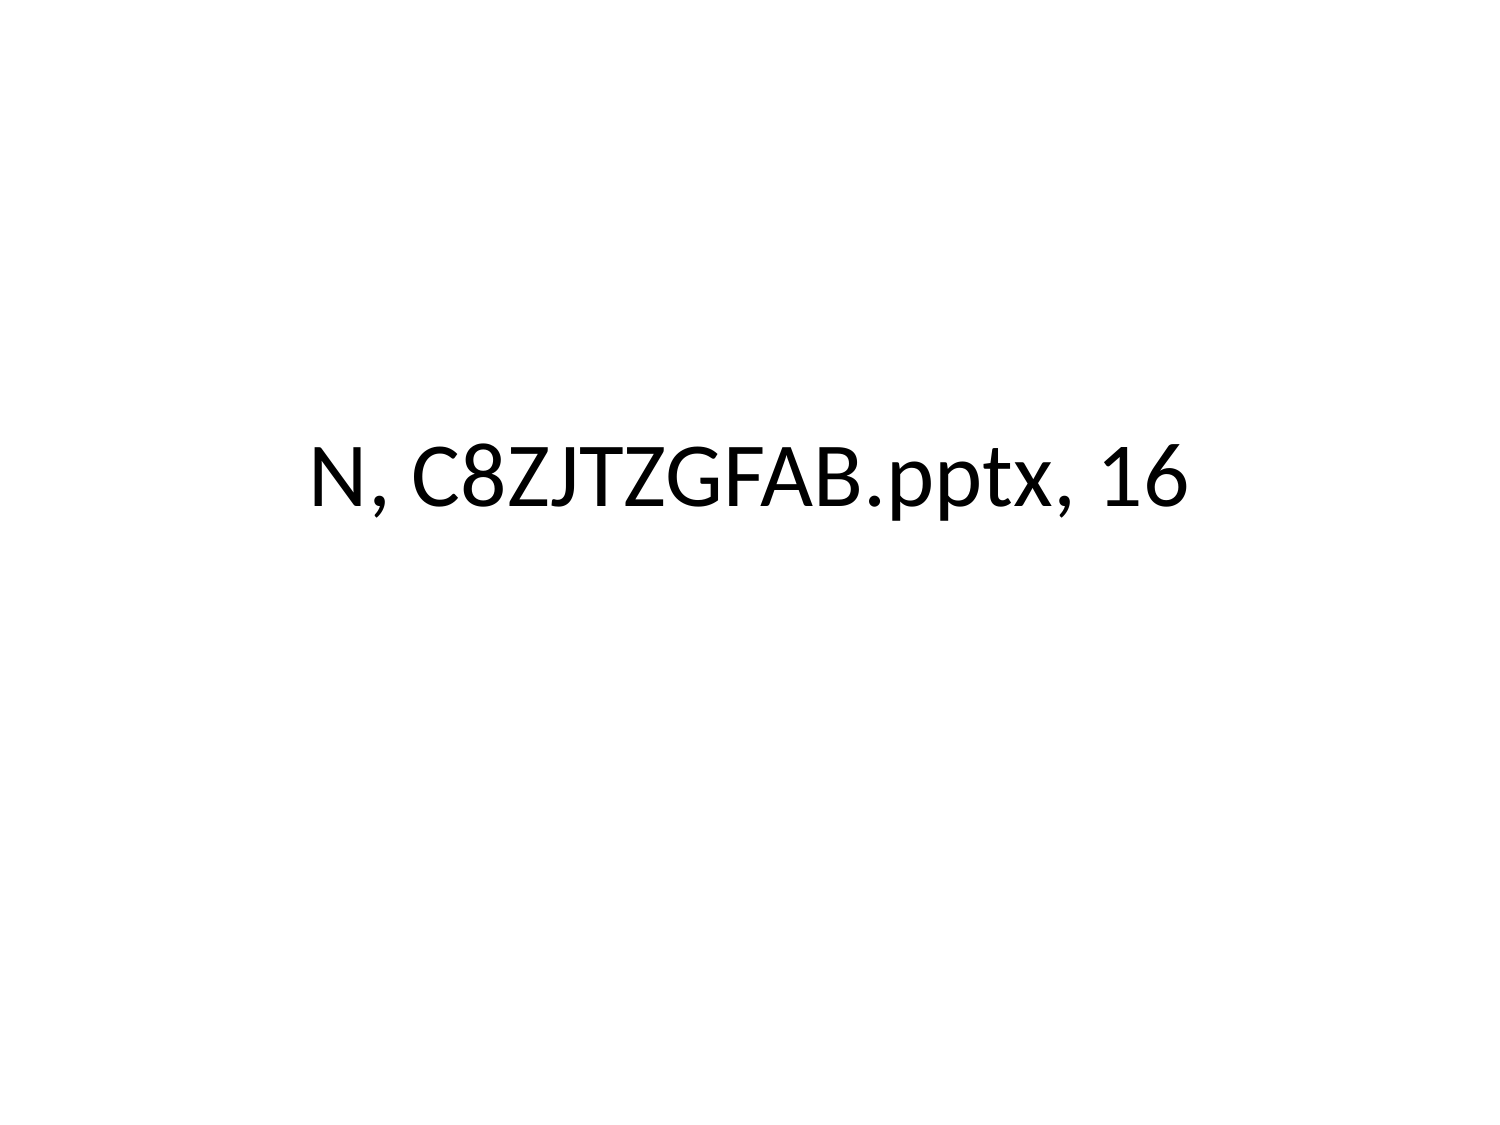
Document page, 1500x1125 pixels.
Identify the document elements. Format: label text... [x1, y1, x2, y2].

title N, C8ZJTZGFAB.pptx, 16 [112, 349, 1388, 591]
